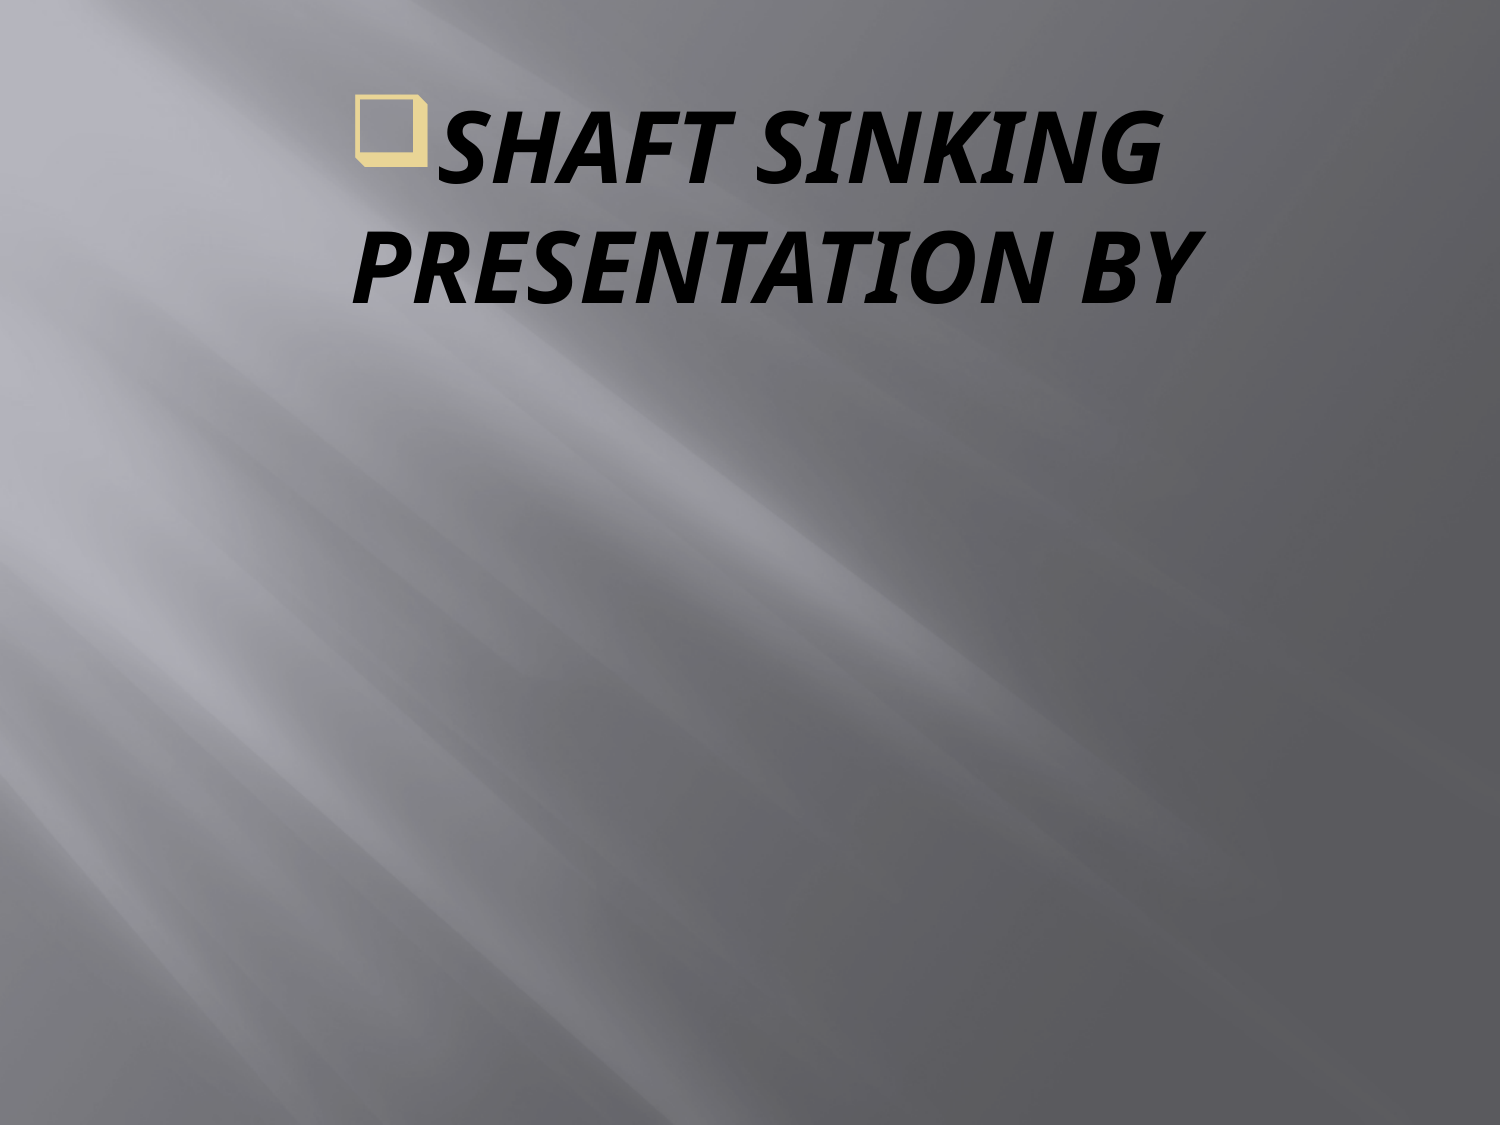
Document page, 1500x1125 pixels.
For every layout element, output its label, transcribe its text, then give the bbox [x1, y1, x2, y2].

title Shaft sinking presentation by [82, 23, 1432, 324]
